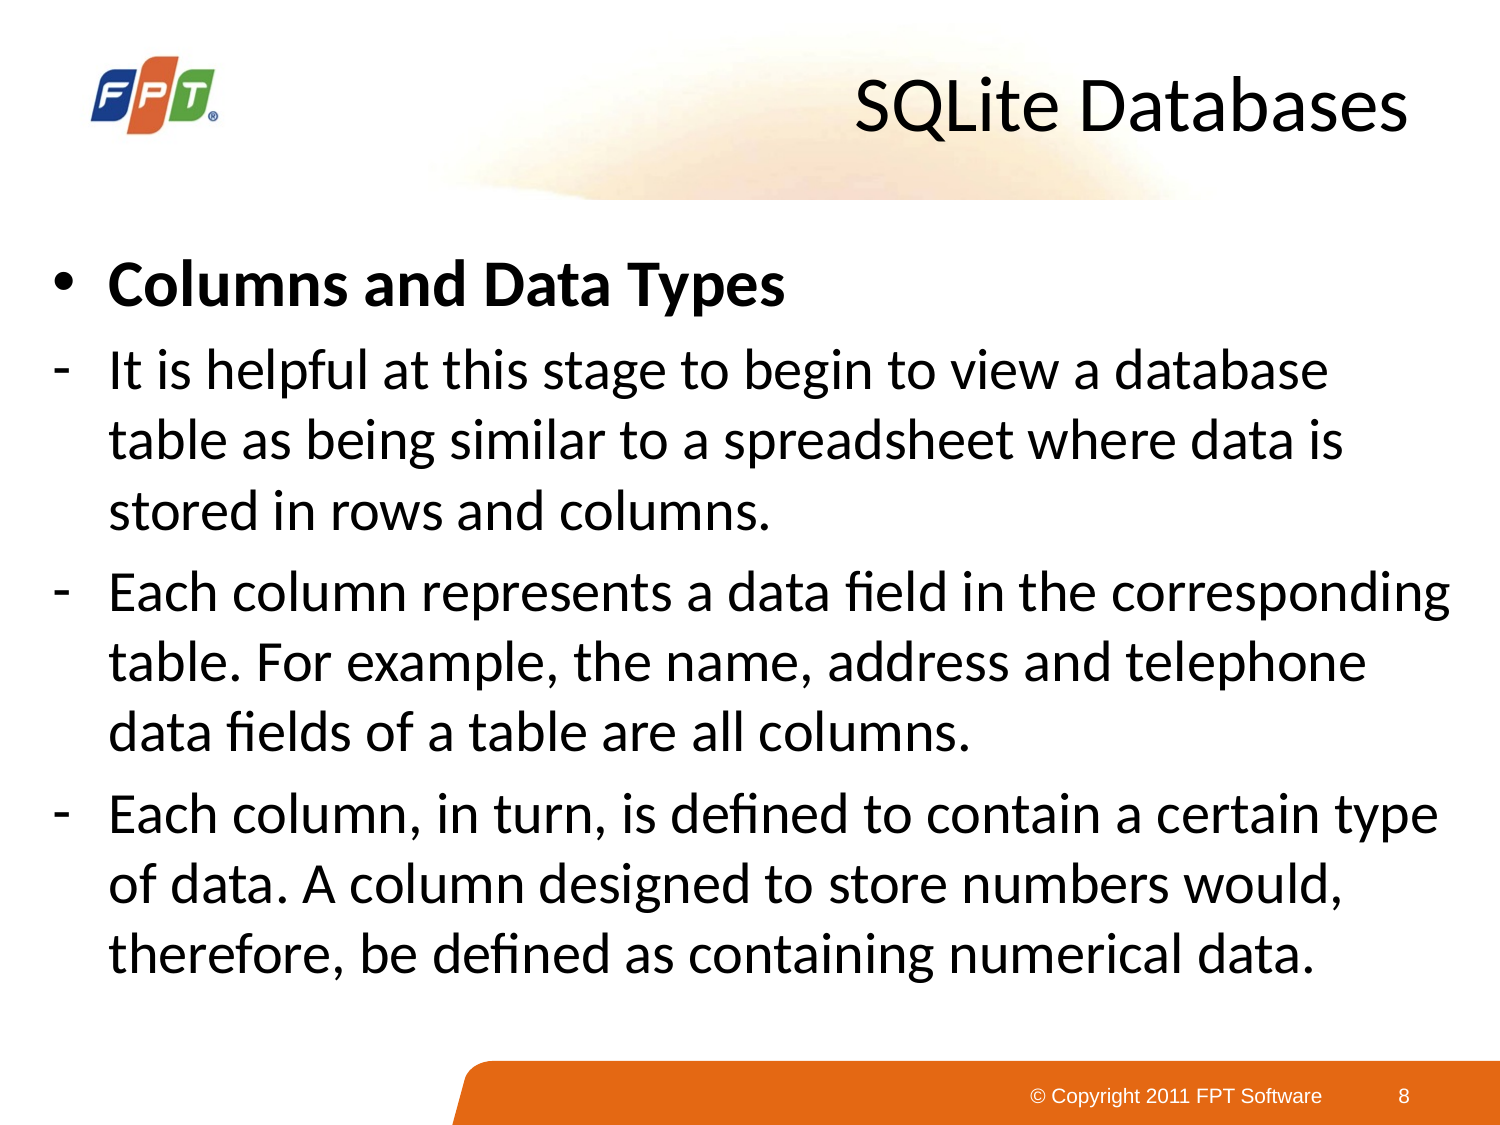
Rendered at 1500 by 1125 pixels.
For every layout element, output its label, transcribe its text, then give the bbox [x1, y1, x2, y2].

picture [0, 1050, 1500, 1125]
picture [0, 0, 1500, 200]
title SQLite Databases [74, 44, 1426, 232]
list Columns and Data Types It is helpful at this stage to begin to view a database table as being similar to a spreadsheet where data is stored in rows and columns. Each column represents a data field in the corresponding table. For example, the name, address and telephone data fields of a table are all columns. Each column, in turn, is defined to contain a certain type of data. A column designed to store numbers would, therefore, be defined as containing numerical data. [37, 232, 1476, 951]
